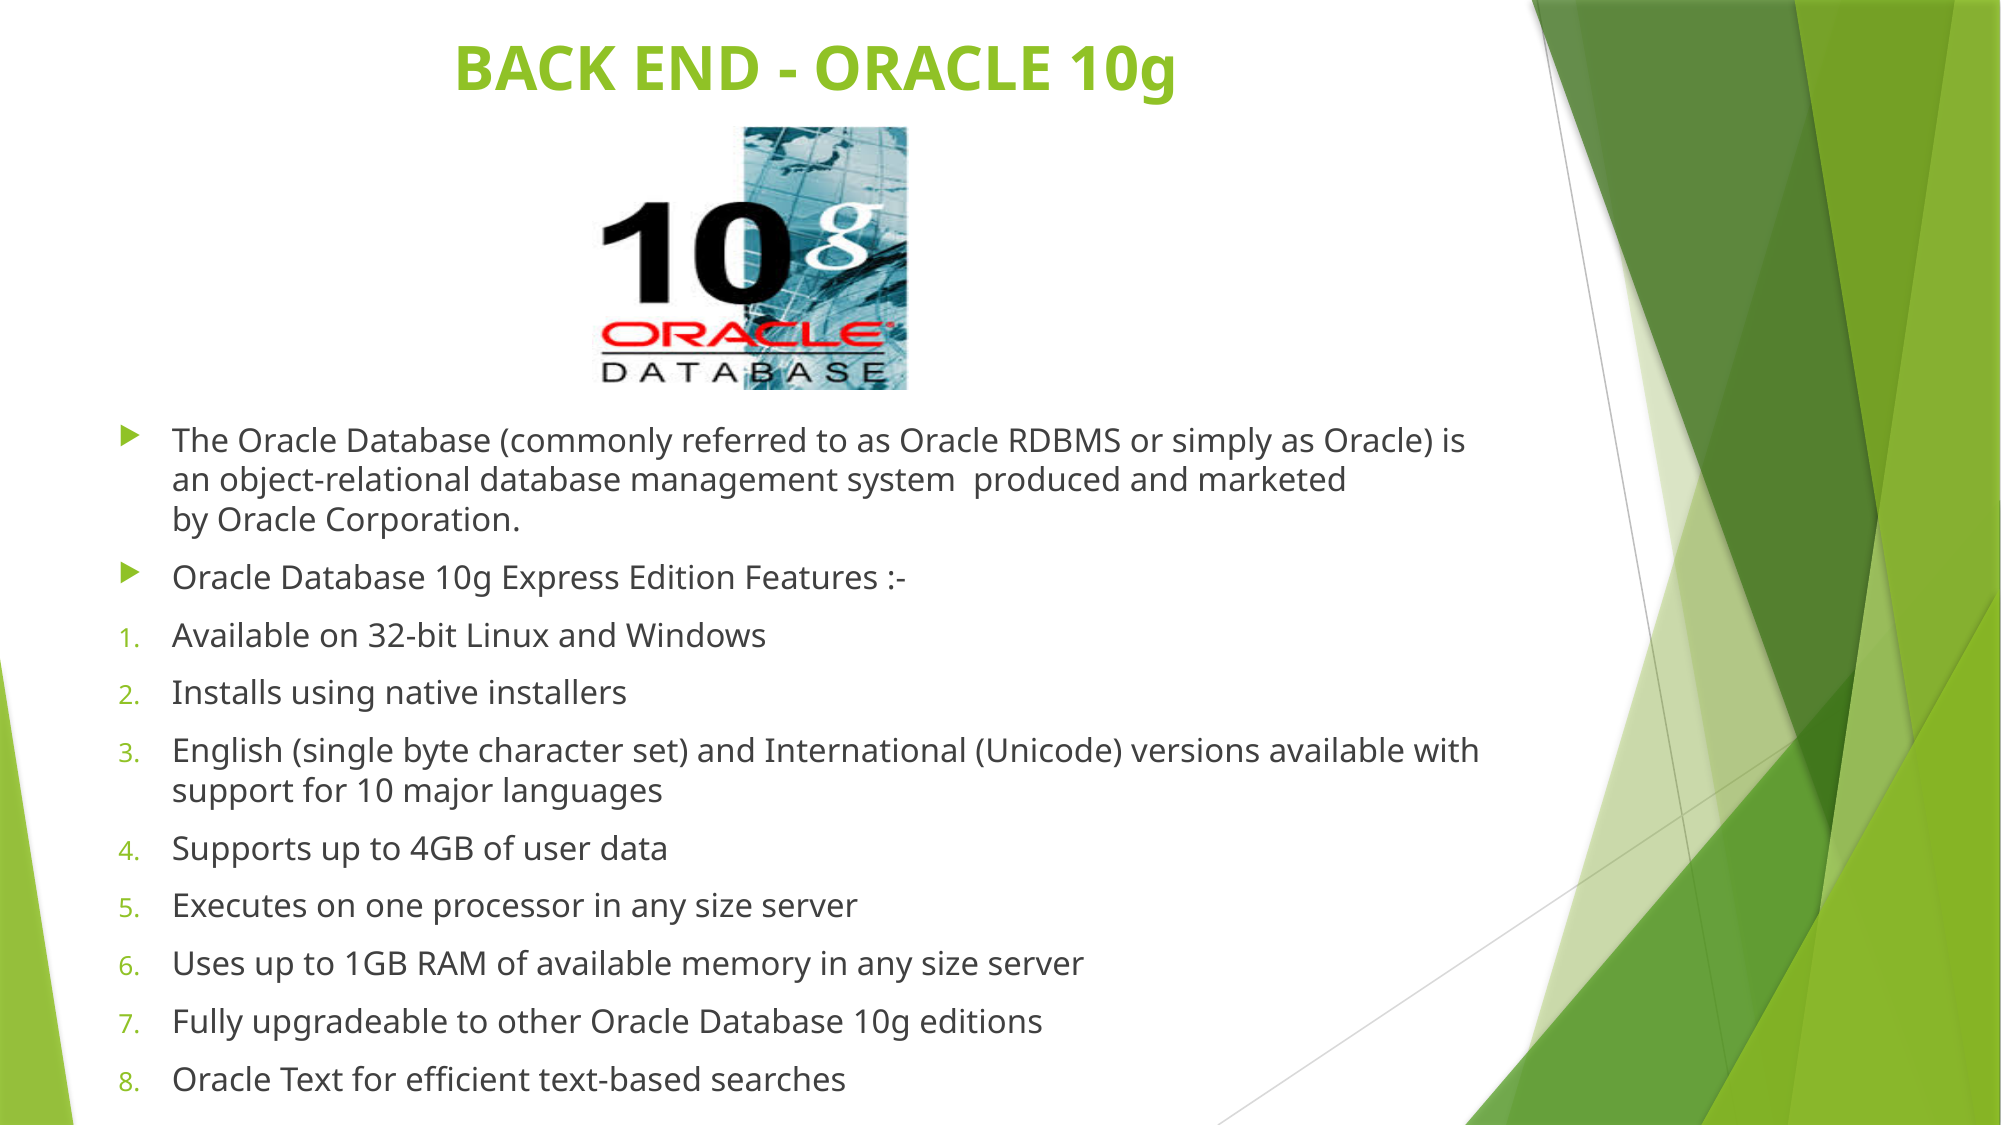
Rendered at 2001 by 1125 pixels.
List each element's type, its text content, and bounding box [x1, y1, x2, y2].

title BACK END - ORACLE 10g [111, 21, 1522, 186]
list The Oracle Database (commonly referred to as Oracle RDBMS or simply as Oracle) is an object-relational database management system produced and marketed by Oracle Corporation. Oracle Database 10g Express Edition Features :- Available on 32-bit Linux and Windows Installs using native installers English (single byte character set) and International (Unicode) versions available with support for 10 major languages Supports up to 4GB of user data Executes on one processor in any size server Uses up to 1GB RAM of available memory in any size server Fully upgradeable to other Oracle Database 10g editions Oracle Text for efficient text-based searches [103, 411, 1514, 1110]
picture [591, 126, 909, 391]
